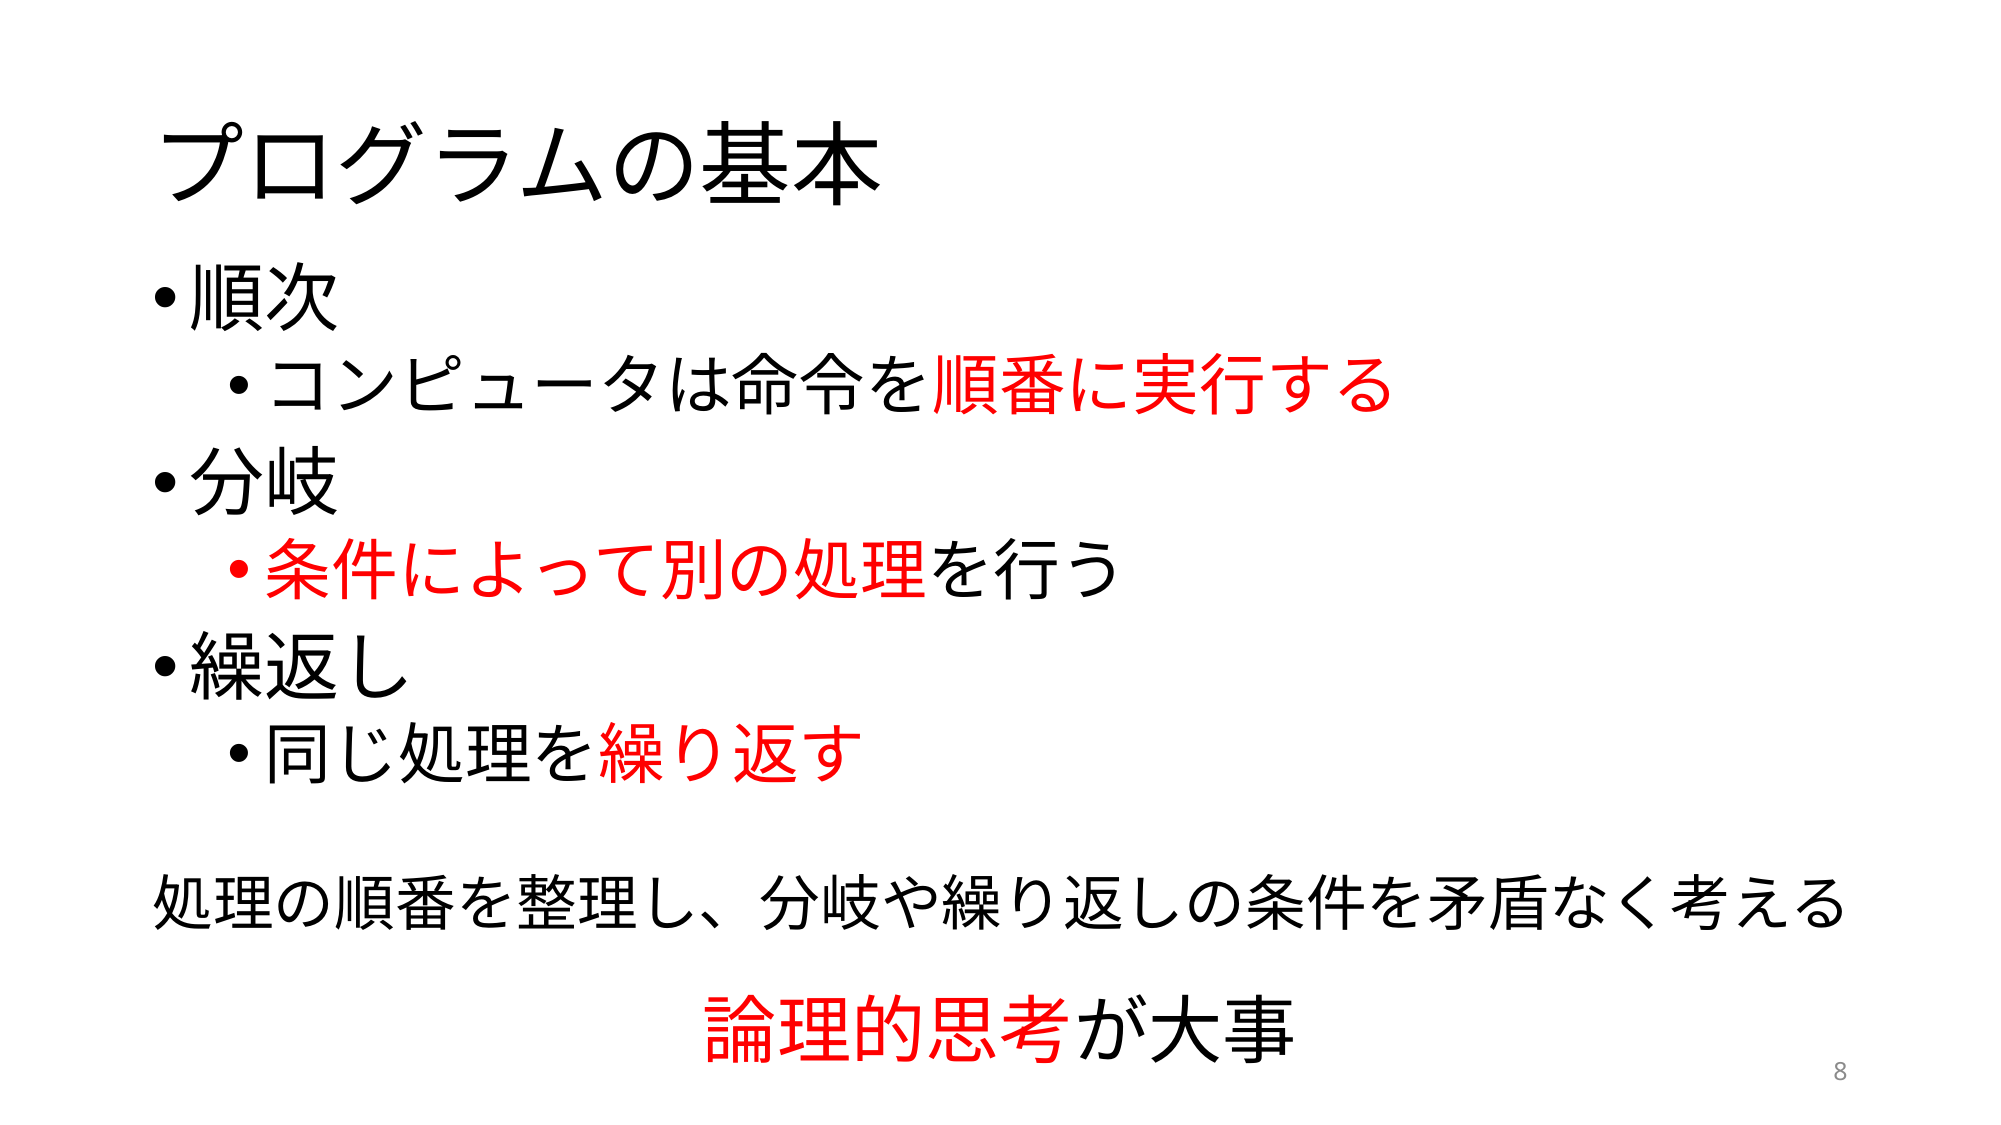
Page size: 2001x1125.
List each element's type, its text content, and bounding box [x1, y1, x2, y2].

list 順次 コンピュータは命令を順番に実行する 分岐 条件によって別の処理を行う 繰返し 同じ処理を繰り返す [137, 253, 1863, 838]
text_box 処理の順番を整理し、分岐や繰り返しの条件を矛盾なく考える [137, 865, 1894, 958]
slide_number 8 [1412, 1042, 1863, 1103]
title プログラムの基本 [137, 59, 1863, 253]
text_box 論理的思考が大事 [137, 985, 1863, 1082]
